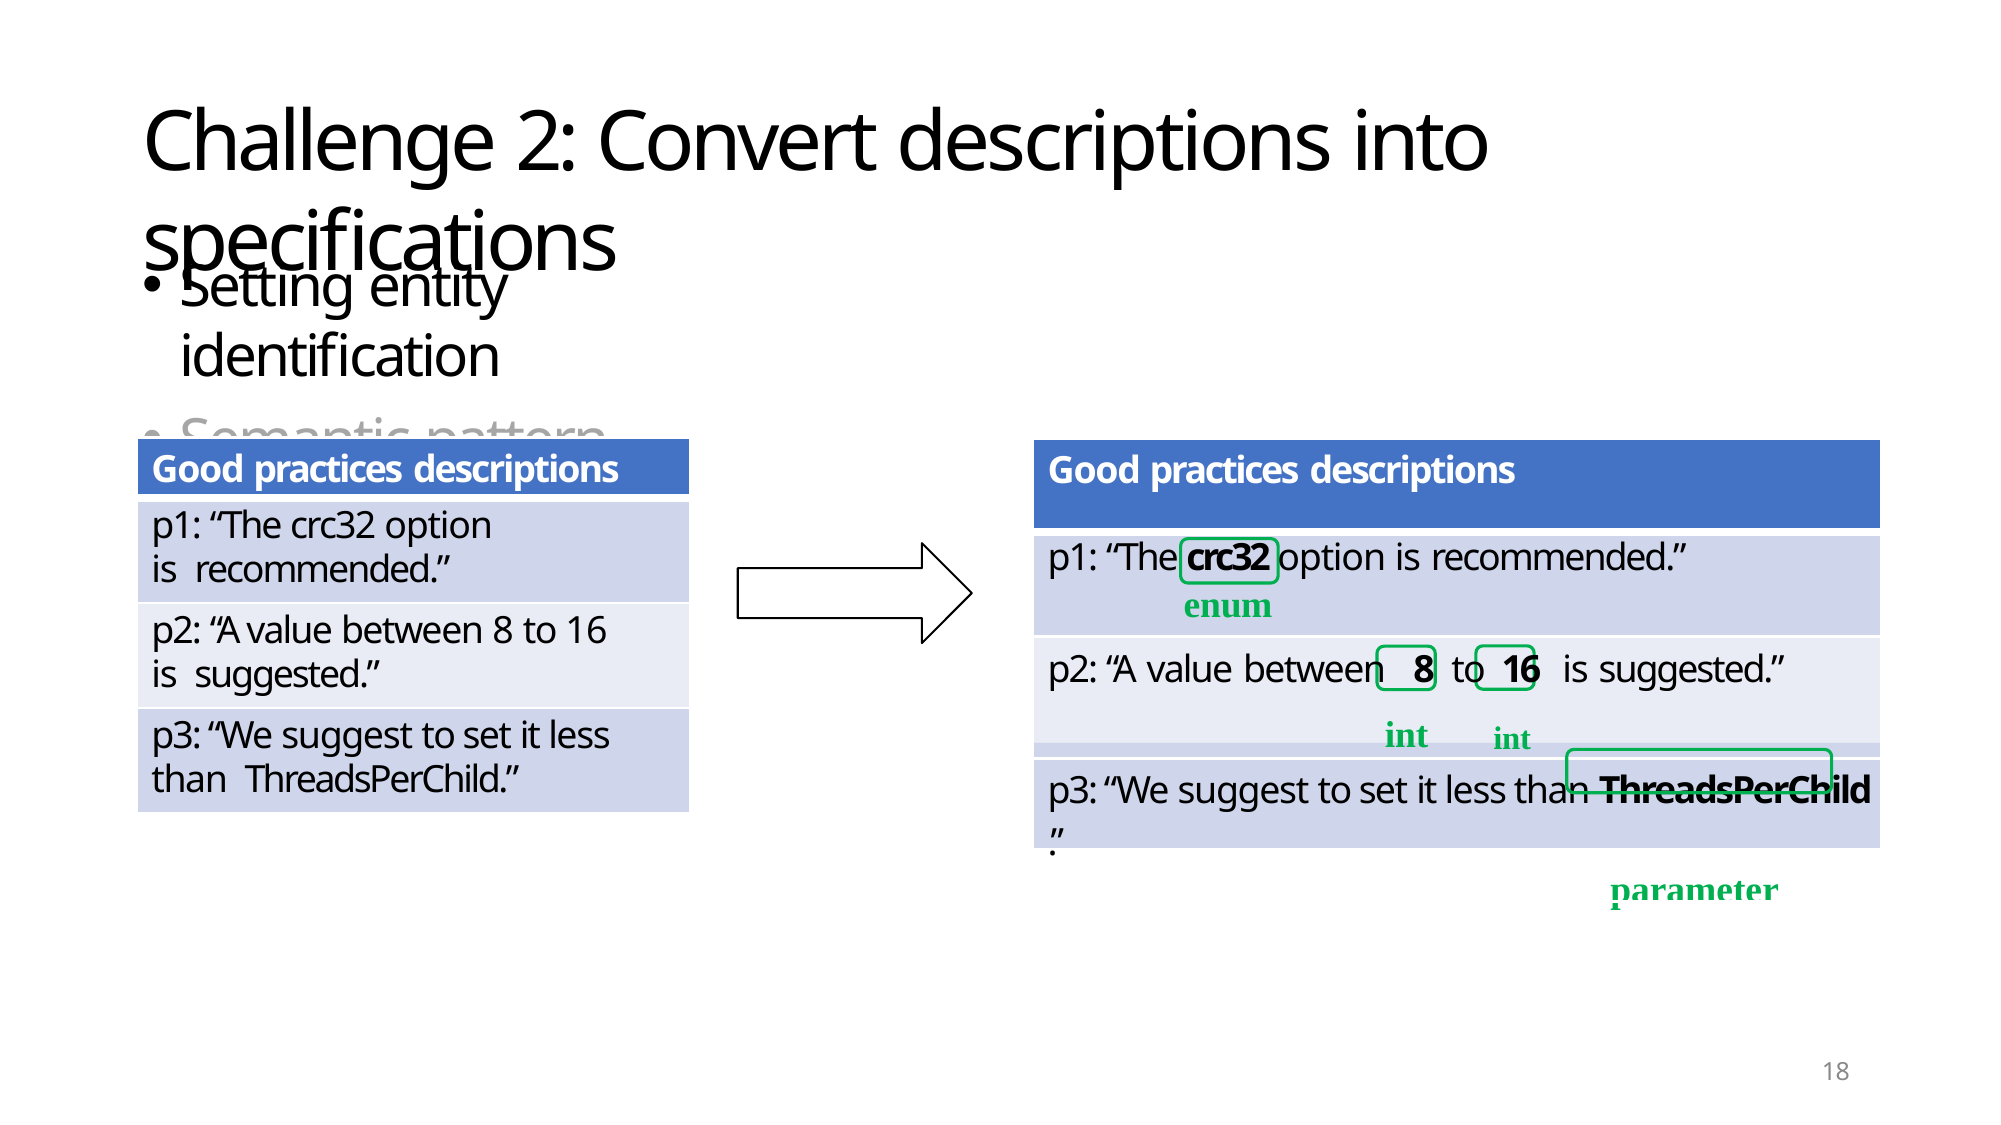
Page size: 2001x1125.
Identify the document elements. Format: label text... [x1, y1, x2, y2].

table_cell p3: “We suggest to set it less than ThreadsPerChild.” [138, 709, 689, 812]
text_box Setting entity identification Semantic pattern matching [140, 233, 824, 542]
table_header Good practices descriptions [138, 439, 689, 494]
table_cell p1: “The crc32 option is recommended.” [138, 502, 689, 602]
title Challenge 2: Convert descriptions into specifications [117, 85, 1883, 288]
text_box [737, 543, 972, 644]
slide_number 10 [1815, 1054, 1854, 1125]
table_cell p2: “A value between 8 to 16 is suggested.” [138, 604, 689, 707]
table_header Good practices descriptions [1034, 440, 1880, 528]
table_cell p3: “We suggest to set it less than ThreadsPerChild .” parameter [1034, 855, 1880, 900]
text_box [1033, 532, 1883, 849]
